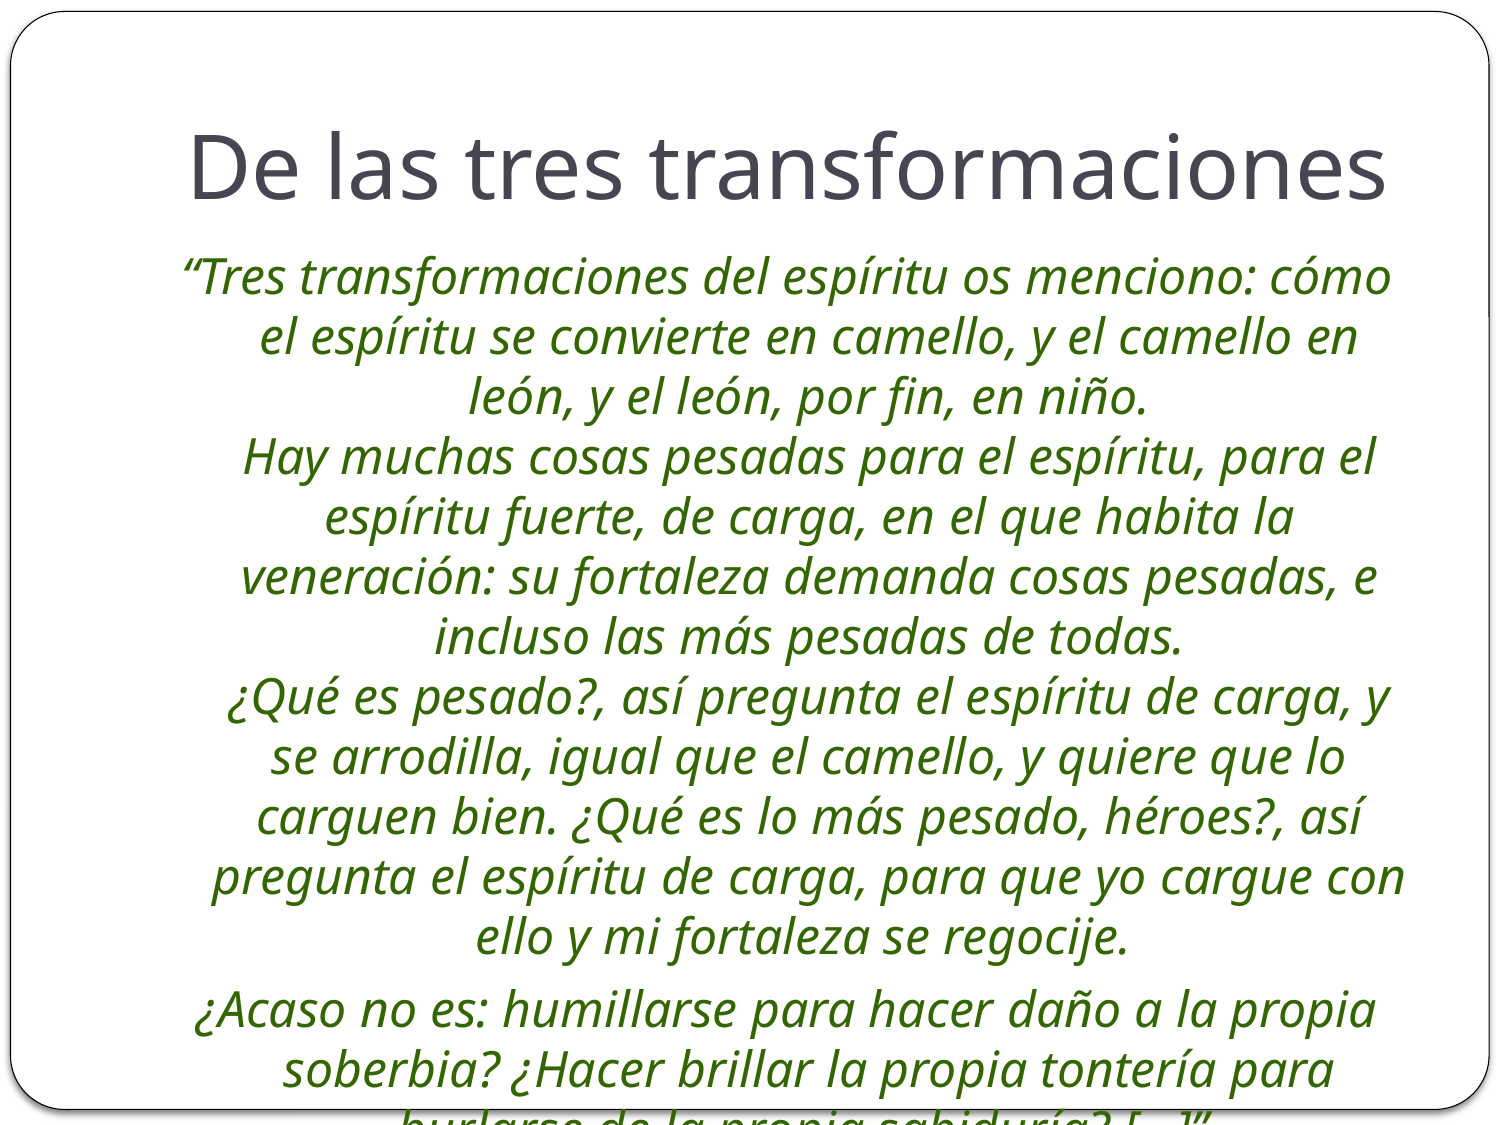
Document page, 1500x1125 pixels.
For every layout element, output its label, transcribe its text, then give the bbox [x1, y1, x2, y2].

list “Tres transformaciones del espíritu os menciono: cómo el espíritu se convierte en camello, y el camello en león, y el león, por fin, en niño. Hay muchas cosas pesadas para el espíritu, para el espíritu fuerte, de carga, en el que habita la veneración: su fortaleza demanda cosas pesadas, e incluso las más pesadas de todas. ¿Qué es pesado?, así pregunta el espíritu de carga, y se arrodilla, igual que el camello, y quiere que lo carguen bien. ¿Qué es lo más pesado, héroes?, así pregunta el espíritu de carga, para que yo cargue con ello y mi fortaleza se regocije. ¿Acaso no es: humillarse para hacer daño a la propia soberbia? ¿Hacer brillar la propia tontería para burlarse de la propia sabiduría? […]” [150, 237, 1425, 988]
title De las tres transformaciones [150, 45, 1425, 233]
